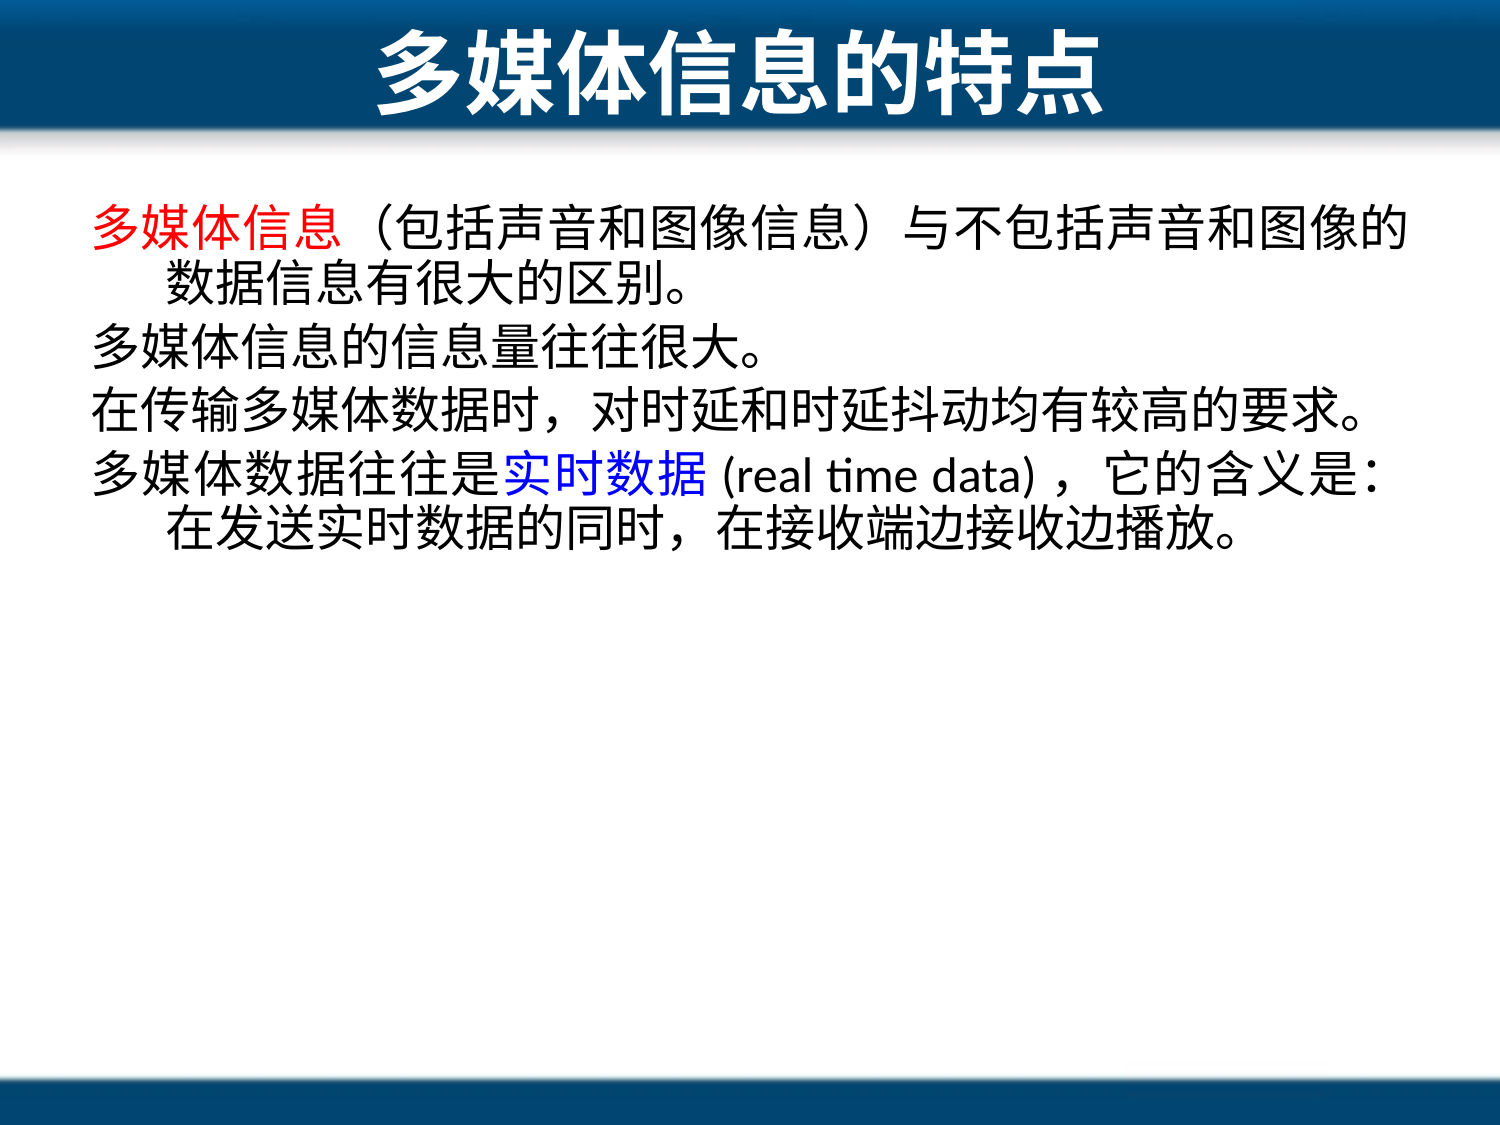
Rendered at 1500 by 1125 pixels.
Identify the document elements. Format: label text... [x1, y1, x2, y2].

title 多媒体信息的特点 [64, 19, 1415, 124]
list 多媒体信息（包括声音和图像信息）与不包括声音和图像的数据信息有很大的区别。 多媒体信息的信息量往往很大。 在传输多媒体数据时，对时延和时延抖动均有较高的要求。 多媒体数据往往是实时数据(real time data)，它的含义是：在发送实时数据的同时，在接收端边接收边播放。 [75, 196, 1425, 1005]
picture [0, 0, 1500, 1125]
